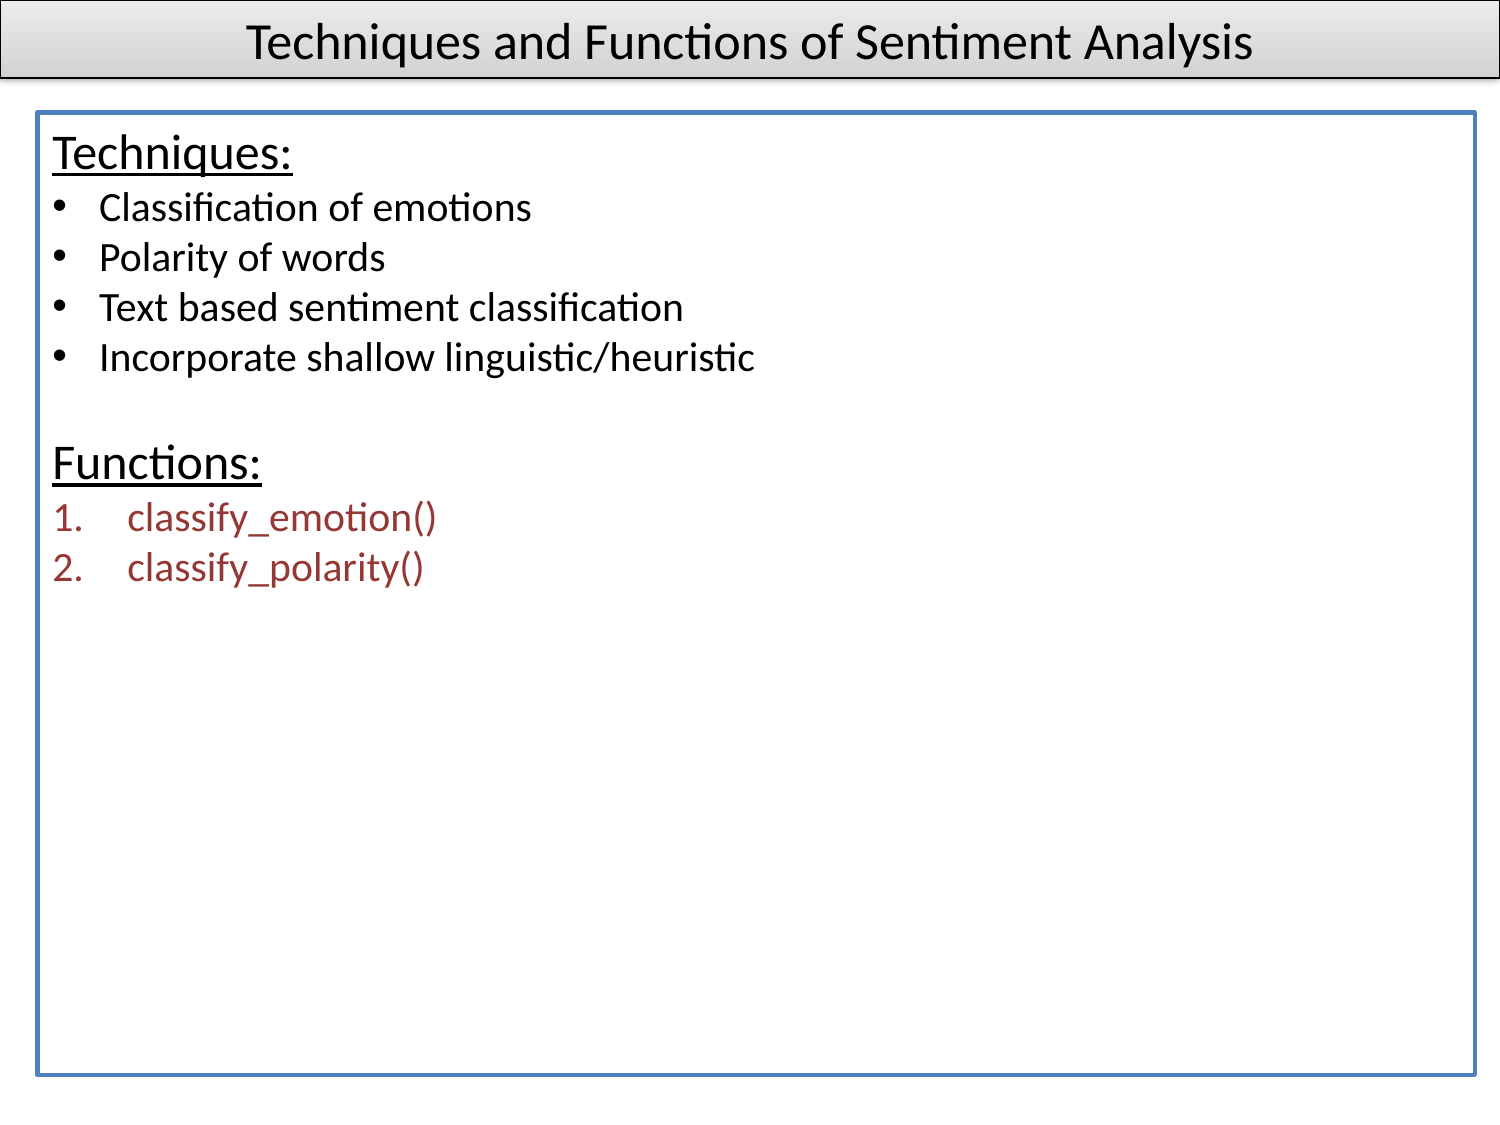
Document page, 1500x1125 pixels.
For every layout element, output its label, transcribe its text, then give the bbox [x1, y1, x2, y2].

title Techniques and Functions of Sentiment Analysis [0, 0, 1500, 79]
text_box Techniques: Classification of emotions Polarity of words Text based sentiment classification Incorporate shallow linguistic/heuristic Functions: classify_emotion() classify_polarity() [35, 110, 1477, 1077]
